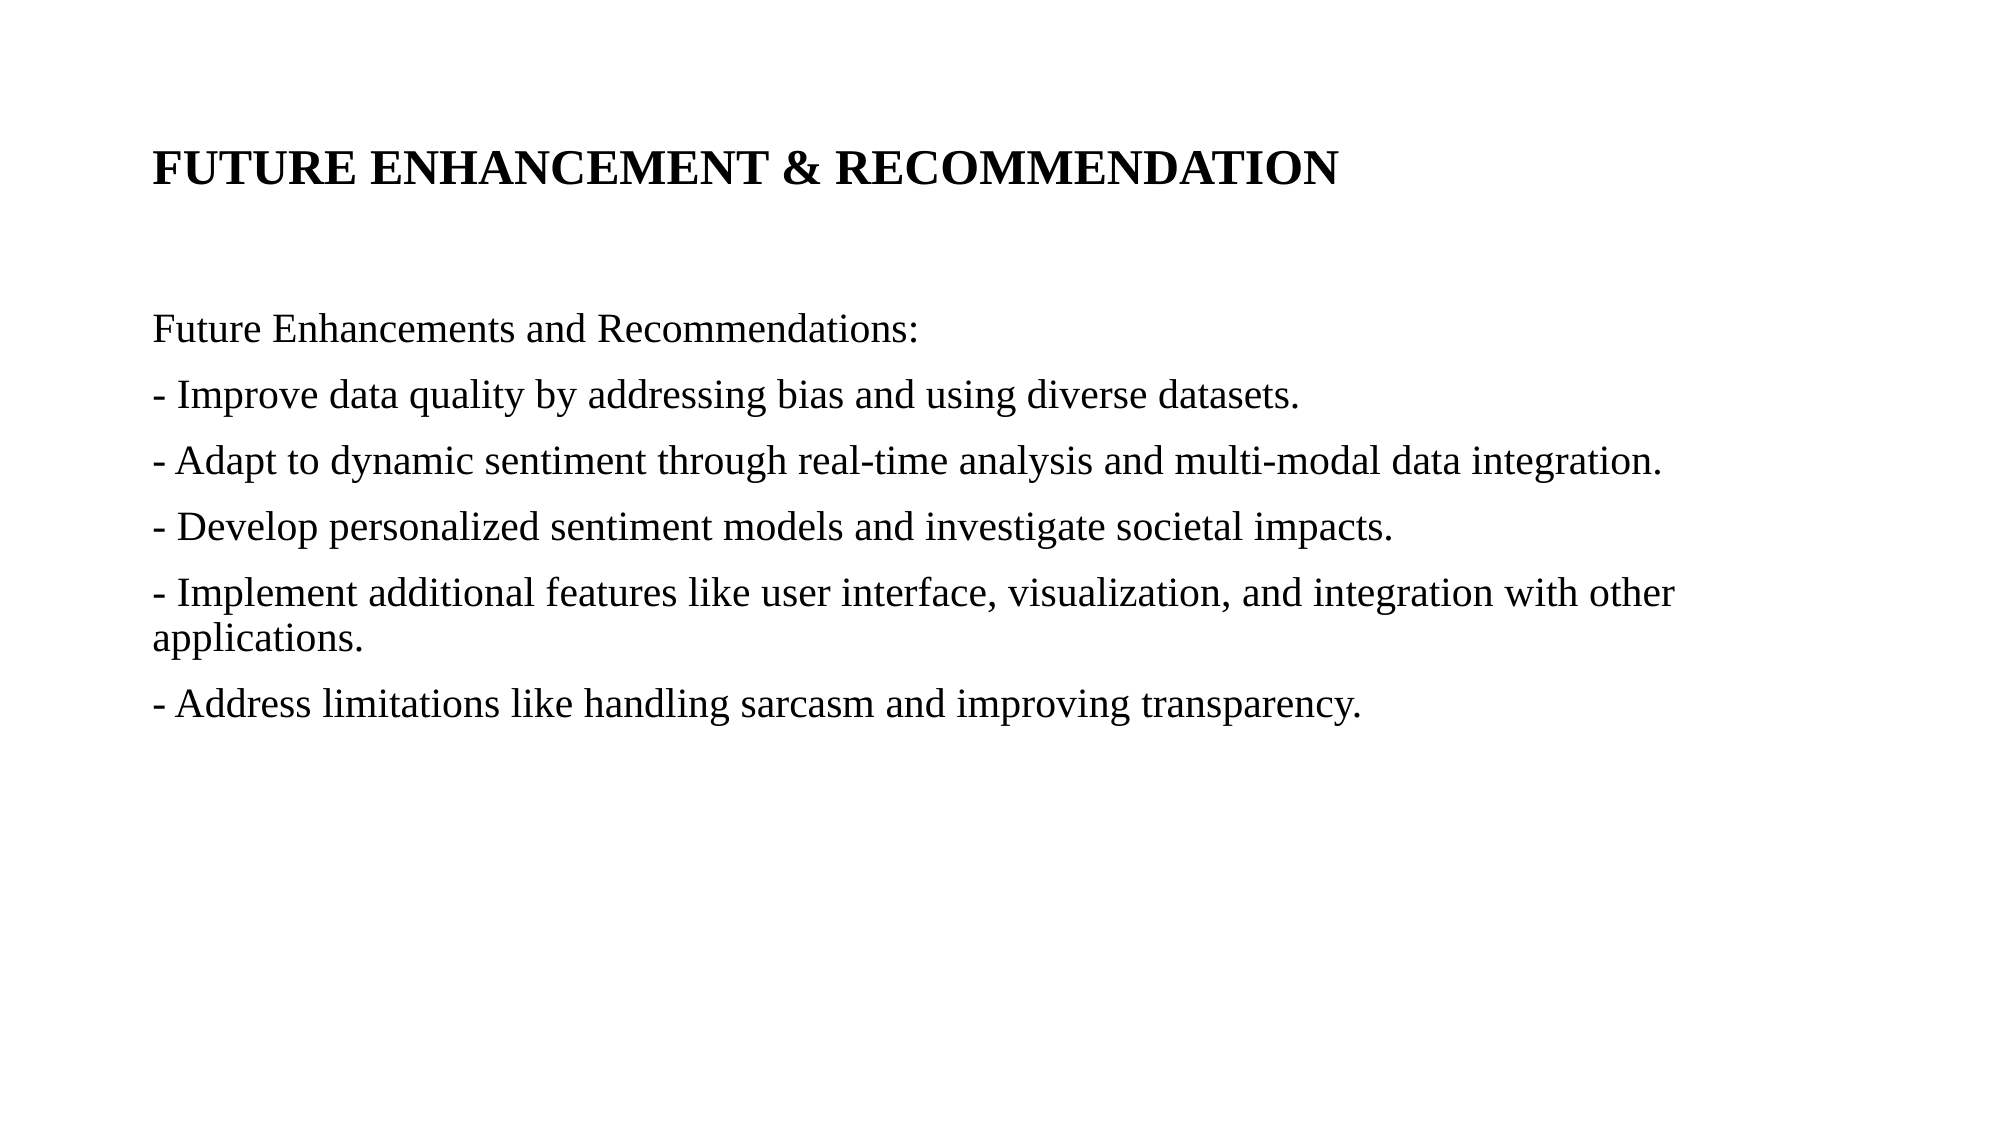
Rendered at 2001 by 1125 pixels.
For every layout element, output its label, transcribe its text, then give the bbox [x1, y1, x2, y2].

list Future Enhancements and Recommendations: - Improve data quality by addressing bias and using diverse datasets. - Adapt to dynamic sentiment through real-time analysis and multi-modal data integration. - Develop personalized sentiment models and investigate societal impacts. - Implement additional features like user interface, visualization, and integration with other applications. - Address limitations like handling sarcasm and improving transparency. [137, 299, 1863, 1014]
title FUTURE ENHANCEMENT & RECOMMENDATION [137, 59, 1863, 278]
